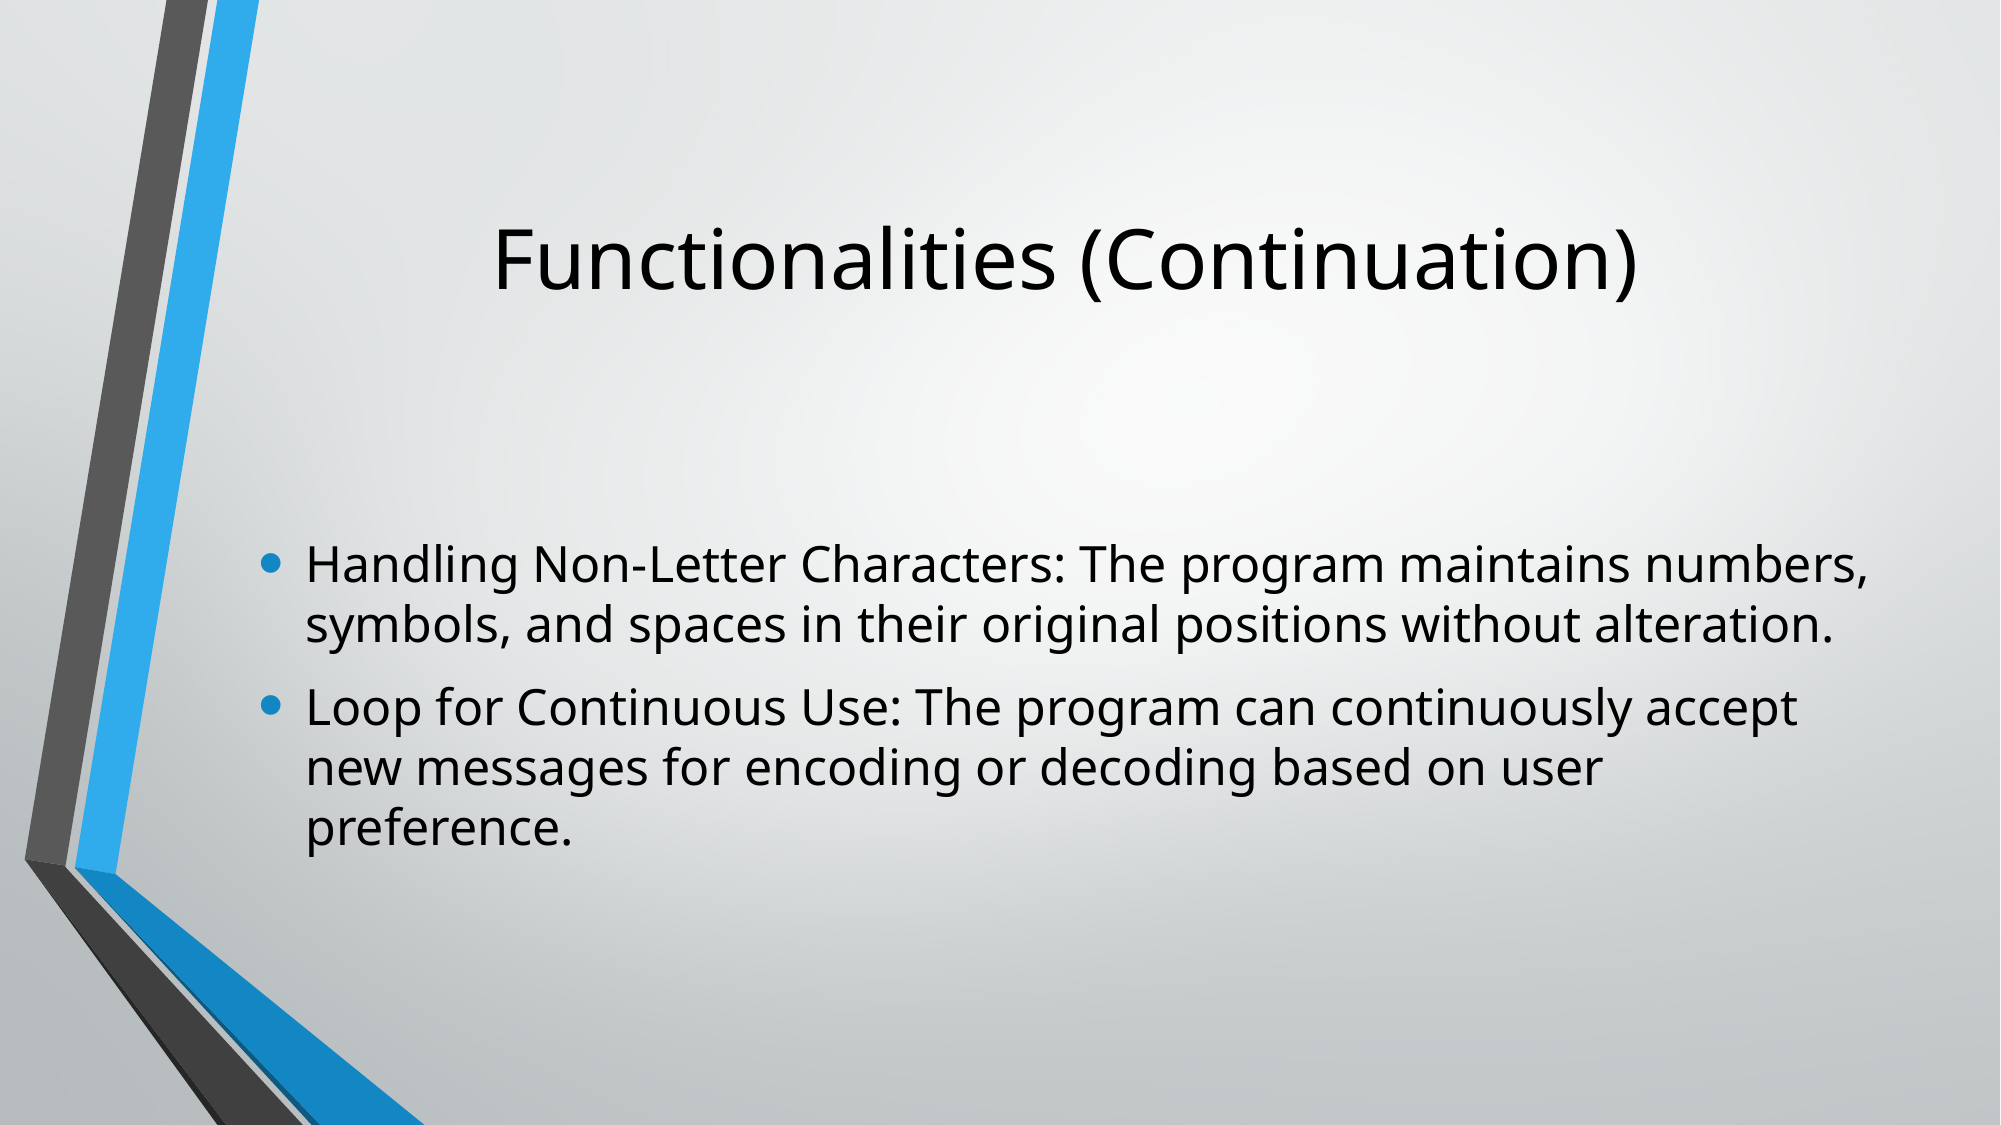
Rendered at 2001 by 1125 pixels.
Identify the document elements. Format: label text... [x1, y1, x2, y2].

list Handling Non-Letter Characters: The program maintains numbers, symbols, and spaces in their original positions without alteration. Loop for Continuous Use: The program can continuously accept new messages for encoding or decoding based on user preference. [243, 437, 1887, 950]
title Functionalities (Continuation) [243, 112, 1887, 400]
